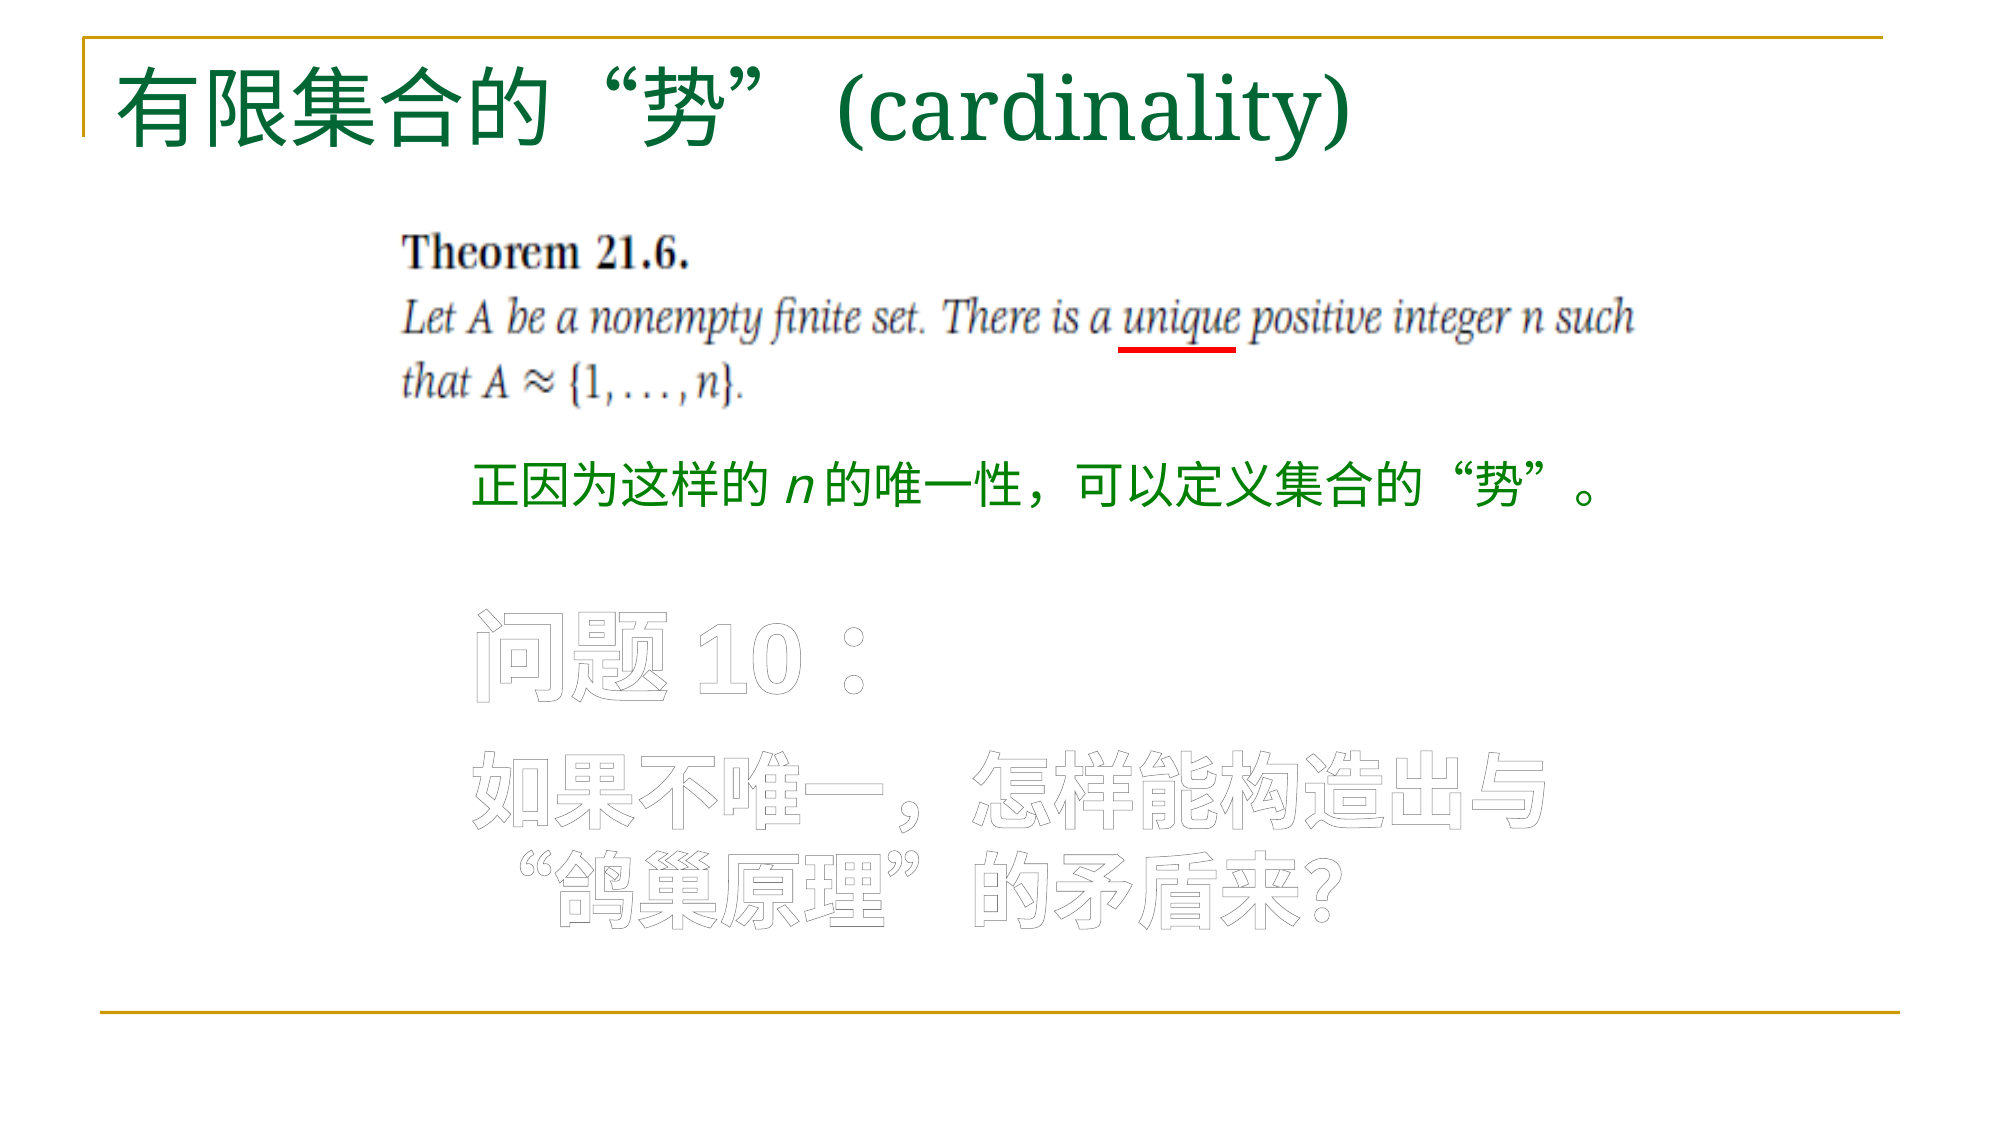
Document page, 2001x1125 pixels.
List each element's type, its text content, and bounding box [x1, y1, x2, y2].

title 有限集合的“势”(cardinality) [99, 45, 1900, 233]
text_box 正因为这样的n的唯一性，可以定义集合的“势”。 [455, 445, 1600, 521]
text_box 问题10： 如果不唯一，怎样能构造出与“鸽巢原理”的矛盾来？ [455, 586, 1578, 946]
picture [385, 219, 1650, 421]
